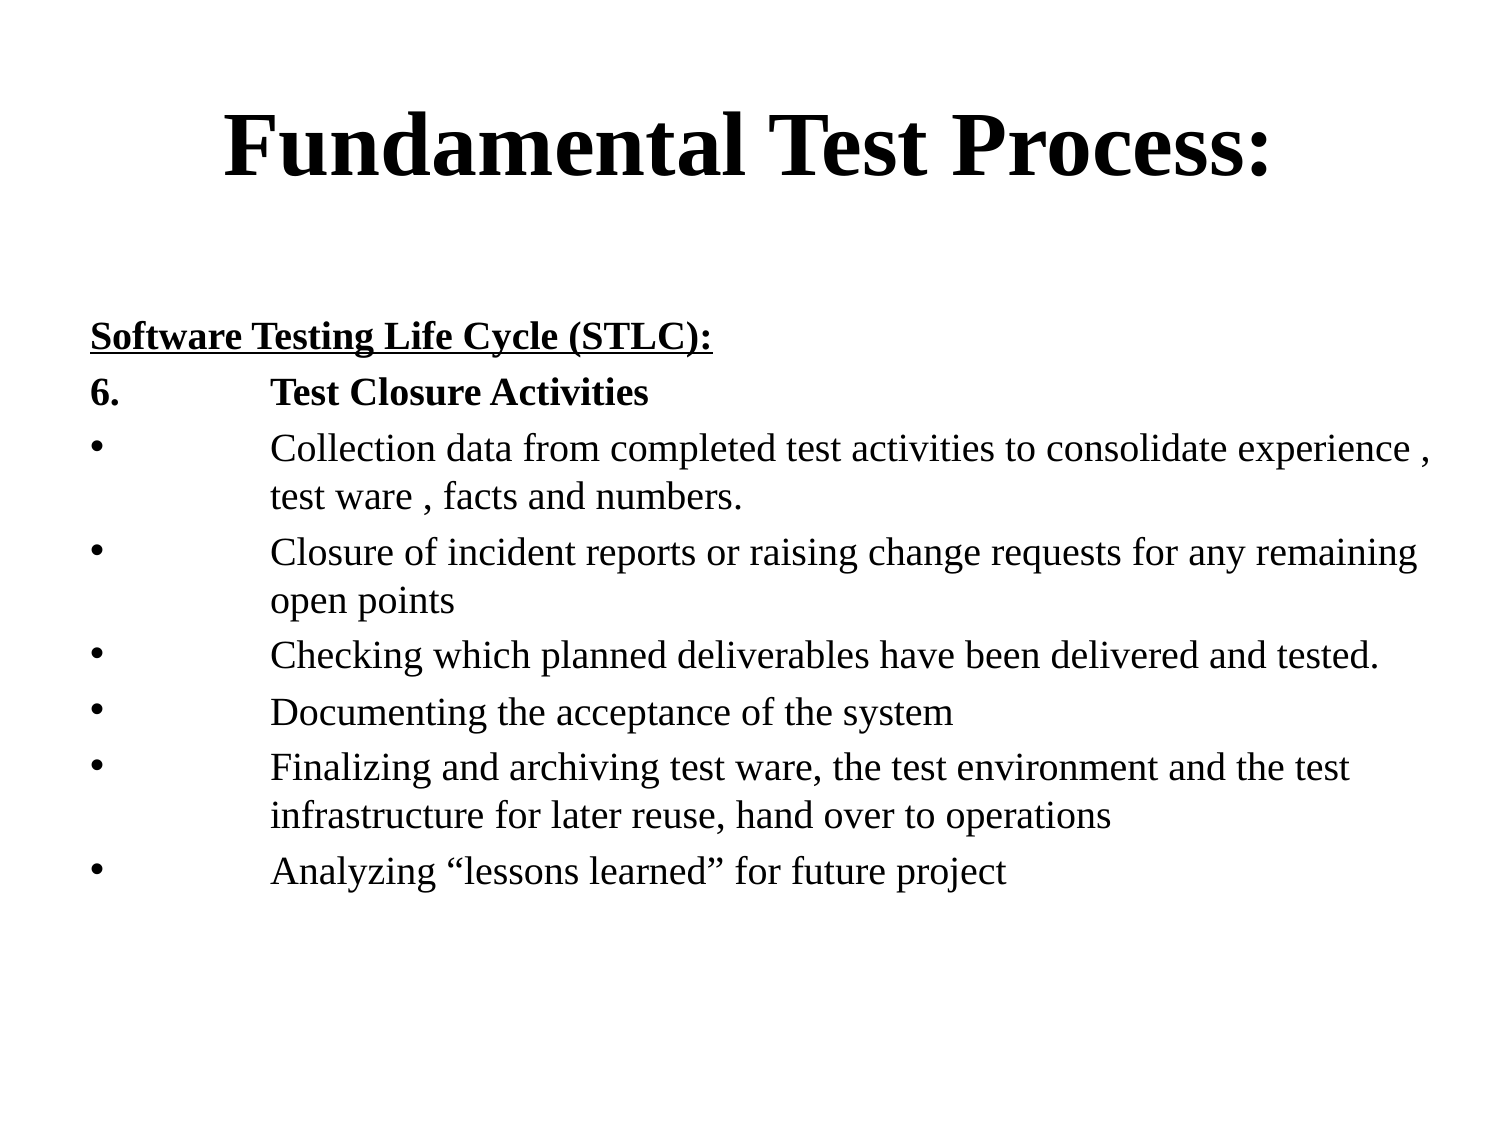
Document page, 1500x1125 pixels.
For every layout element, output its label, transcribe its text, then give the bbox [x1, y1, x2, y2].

list Software Testing Life Cycle (STLC): Test Closure Activities Collection data from completed test activities to consolidate experience , test ware , facts and numbers. Closure of incident reports or raising change requests for any remaining open points Checking which planned deliverables have been delivered and tested. Documenting the acceptance of the system Finalizing and archiving test ware, the test environment and the test infrastructure for later reuse, hand over to operations Analyzing “lessons learned” for future project [75, 262, 1463, 1038]
title Fundamental Test Process: [75, 45, 1425, 233]
